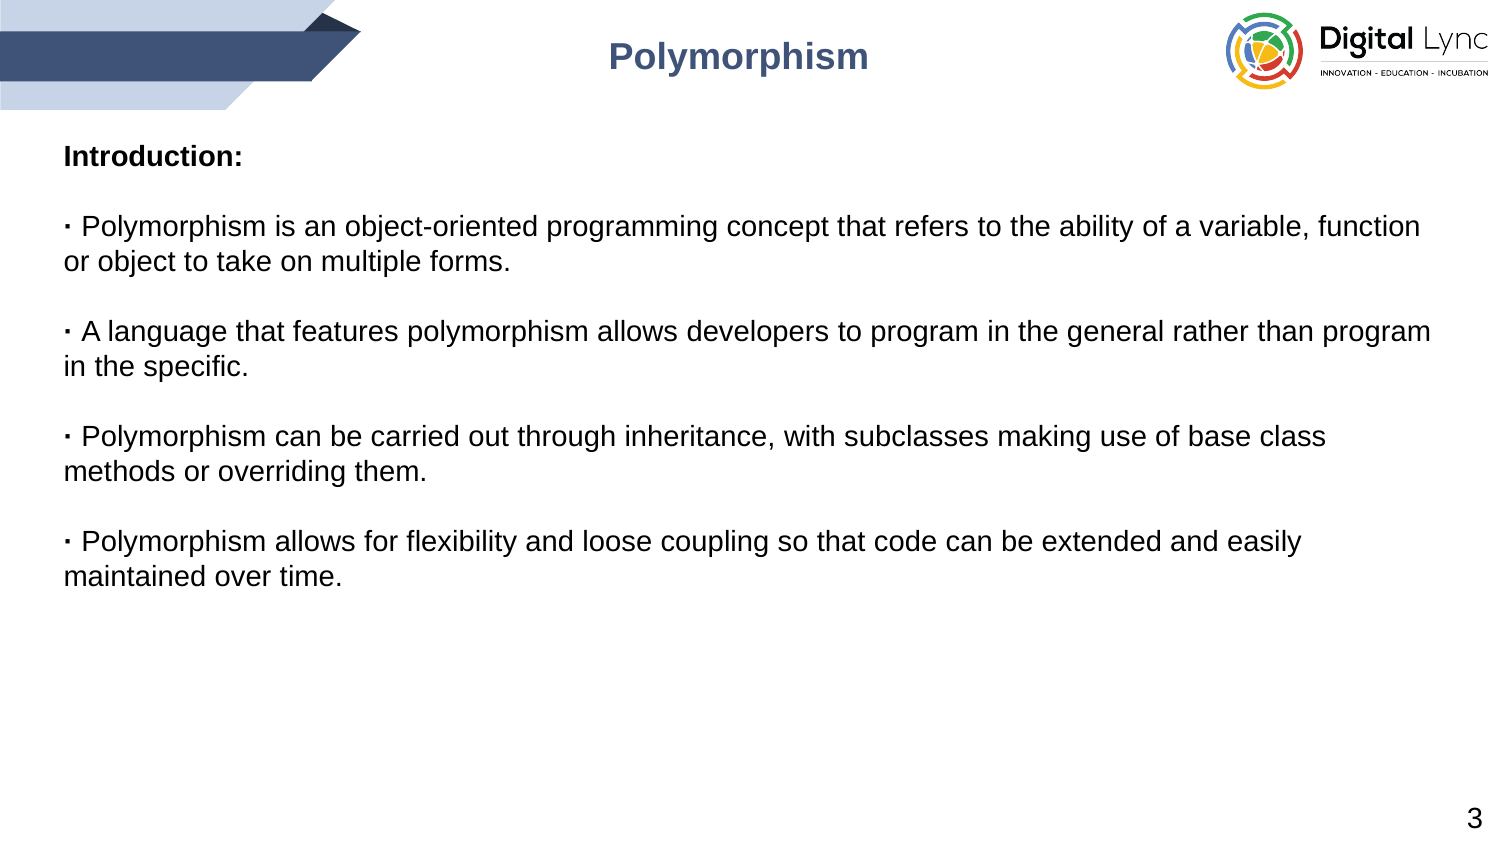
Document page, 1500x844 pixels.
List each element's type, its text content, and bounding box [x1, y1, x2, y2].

text_box Introduction: · Polymorphism is an object-oriented programming concept that refers to the ability of a variable, function or object to take on multiple forms. · A language that features polymorphism allows developers to program in the general rather than program in the specific. · Polymorphism can be carried out through inheritance, with subclasses making use of base class methods or overriding them. · Polymorphism allows for flexibility and loose coupling so that code can be extended and easily maintained over time. [48, 129, 1456, 739]
picture [1222, 4, 1494, 94]
text_box Polymorphism [480, 25, 998, 85]
slide_number 3 [1451, 790, 1500, 843]
